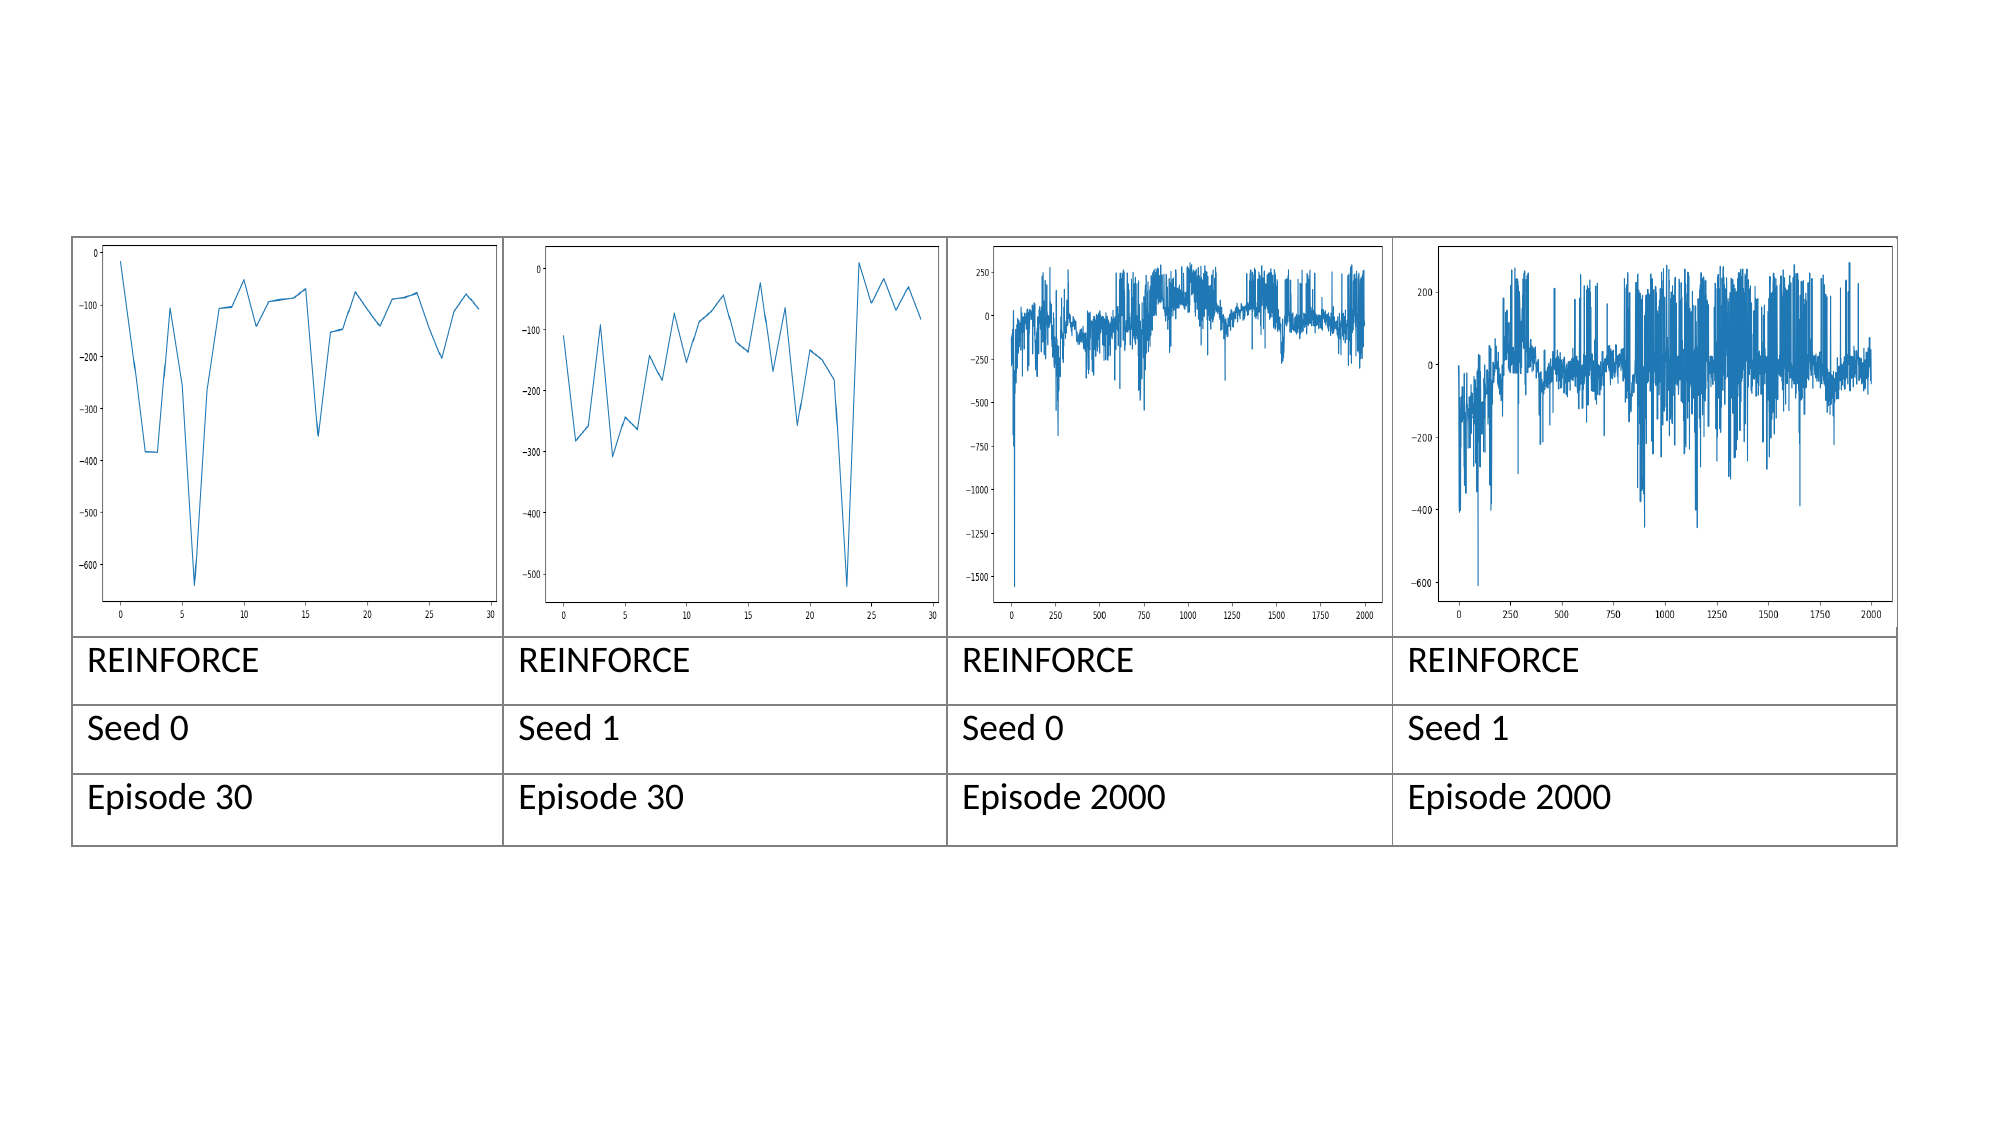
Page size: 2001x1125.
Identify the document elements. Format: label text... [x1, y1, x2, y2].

table_cell REINFORCE [73, 638, 502, 704]
table_cell Seed 0 [73, 706, 502, 773]
table_header [504, 238, 946, 636]
table_cell REINFORCE [1393, 638, 1896, 704]
table_cell Seed 1 [1393, 706, 1896, 773]
table_cell Episode 30 [504, 775, 946, 845]
table_header [73, 238, 502, 636]
table_header [948, 238, 1392, 636]
table_cell Episode 2000 [1393, 775, 1896, 845]
picture [1404, 239, 1898, 627]
table_cell Episode 30 [73, 775, 502, 845]
picture [516, 239, 943, 628]
table_cell Seed 0 [948, 706, 1392, 773]
table_cell REINFORCE [948, 638, 1392, 704]
table_header [1393, 238, 1896, 636]
picture [73, 238, 501, 627]
table_cell Episode 2000 [948, 775, 1392, 845]
table_cell Seed 1 [504, 706, 946, 773]
table_cell REINFORCE [504, 638, 946, 704]
picture [960, 239, 1387, 628]
